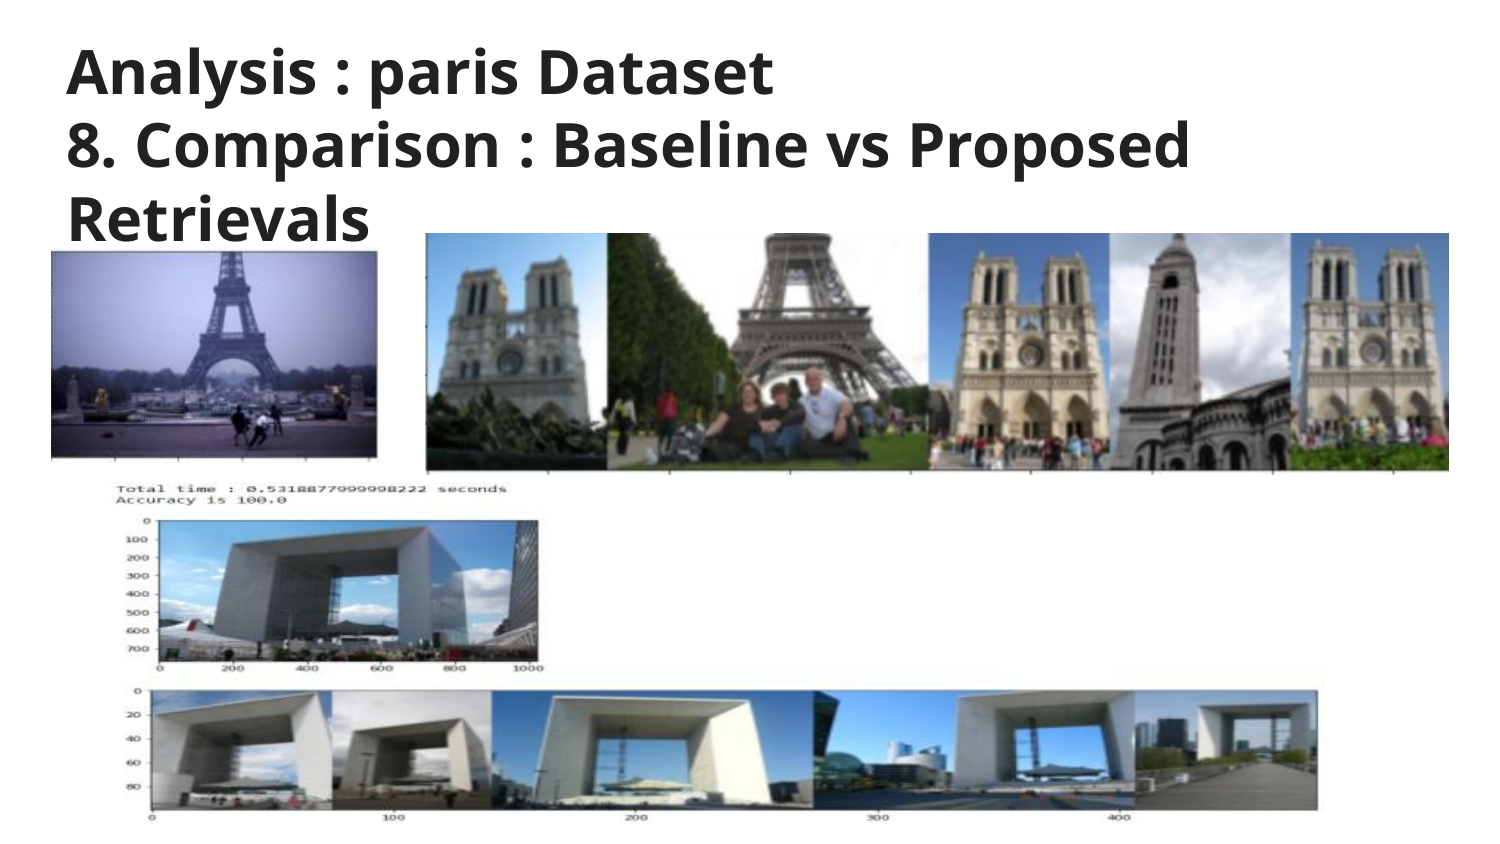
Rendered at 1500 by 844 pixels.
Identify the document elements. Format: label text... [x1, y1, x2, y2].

picture [424, 233, 1450, 475]
picture [50, 244, 385, 463]
picture [100, 481, 1339, 828]
title Analysis : paris Dataset 8. Comparison : Baseline vs Proposed Retrievals [51, 18, 1449, 271]
